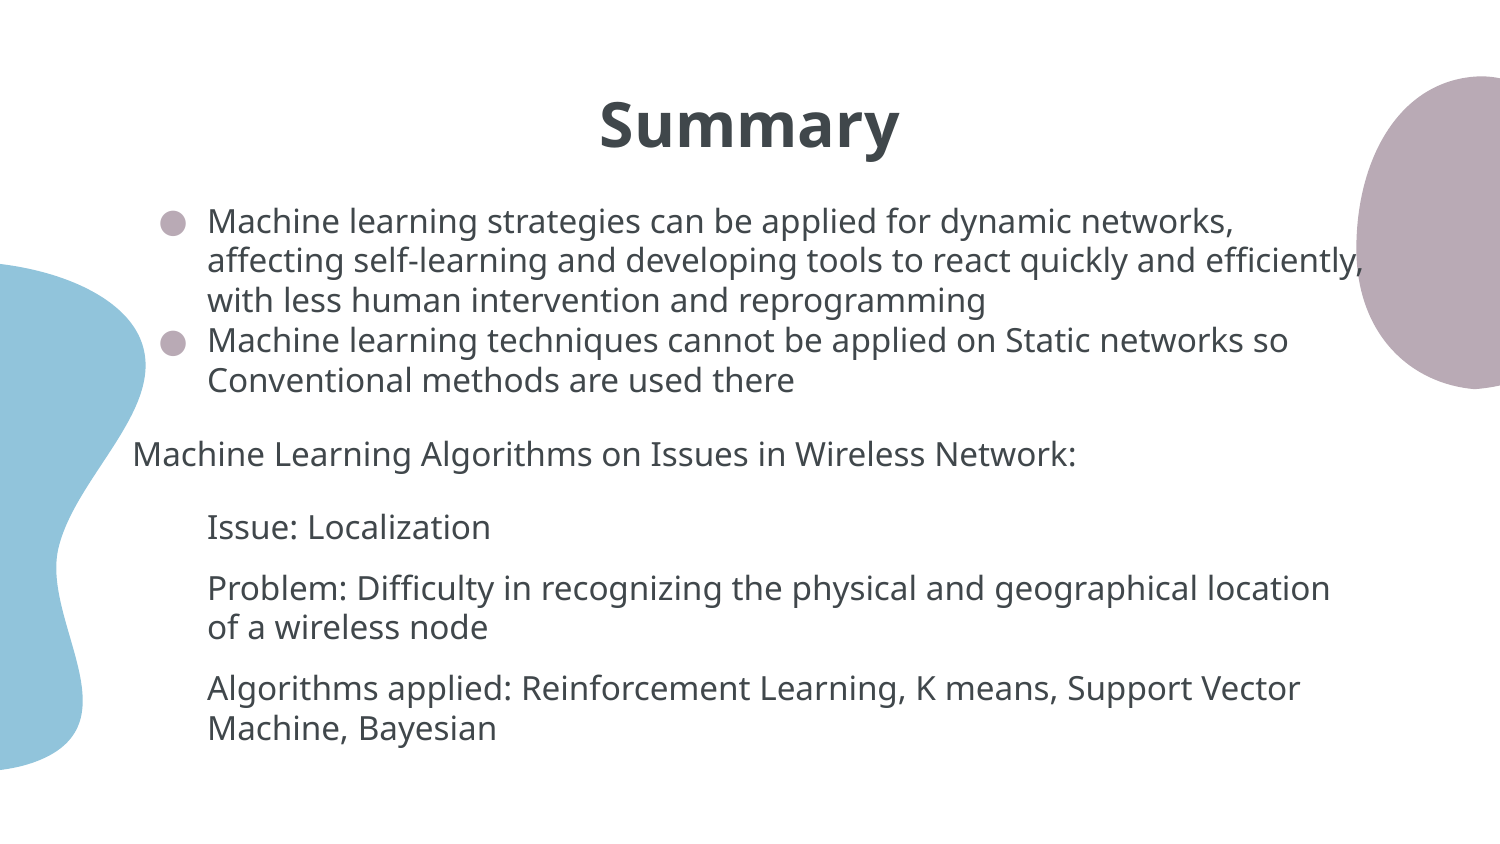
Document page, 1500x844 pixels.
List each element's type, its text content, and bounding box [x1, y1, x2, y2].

subtitle Machine learning strategies can be applied for dynamic networks, affecting self-learning and developing tools to react quickly and efficiently, with less human intervention and reprogramming Machine learning techniques cannot be applied on Static networks so Conventional methods are used there Machine Learning Algorithms on Issues in Wireless Network: Issue: Localization Problem: Difficulty in recognizing the physical and geographical location of a wireless node Algorithms applied: Reinforcement Learning, K means, Support Vector Machine, Bayesian [116, 184, 1383, 750]
title Summary [116, 85, 1383, 175]
